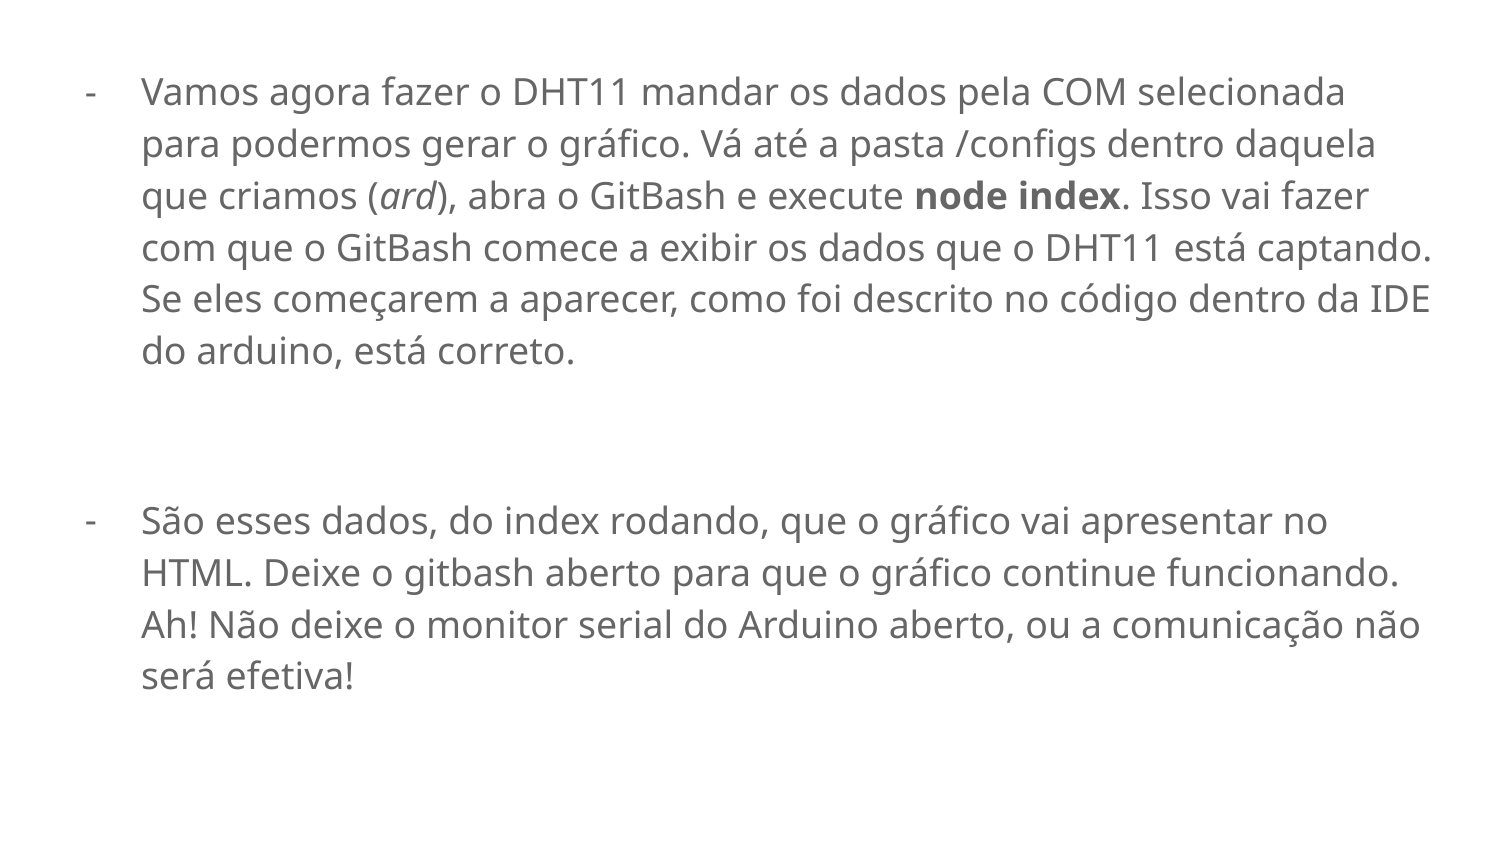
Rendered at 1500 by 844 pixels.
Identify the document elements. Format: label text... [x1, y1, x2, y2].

list Vamos agora fazer o DHT11 mandar os dados pela COM selecionada para podermos gerar o gráfico. Vá até a pasta /configs dentro daquela que criamos (ard), abra o GitBash e execute node index. Isso vai fazer com que o GitBash comece a exibir os dados que o DHT11 está captando. Se eles começarem a aparecer, como foi descrito no código dentro da IDE do arduino, está correto. São esses dados, do index rodando, que o gráfico vai apresentar no HTML. Deixe o gitbash aberto para que o gráfico continue funcionando. Ah! Não deixe o monitor serial do Arduino aberto, ou a comunicação não será efetiva! [51, 46, 1449, 732]
